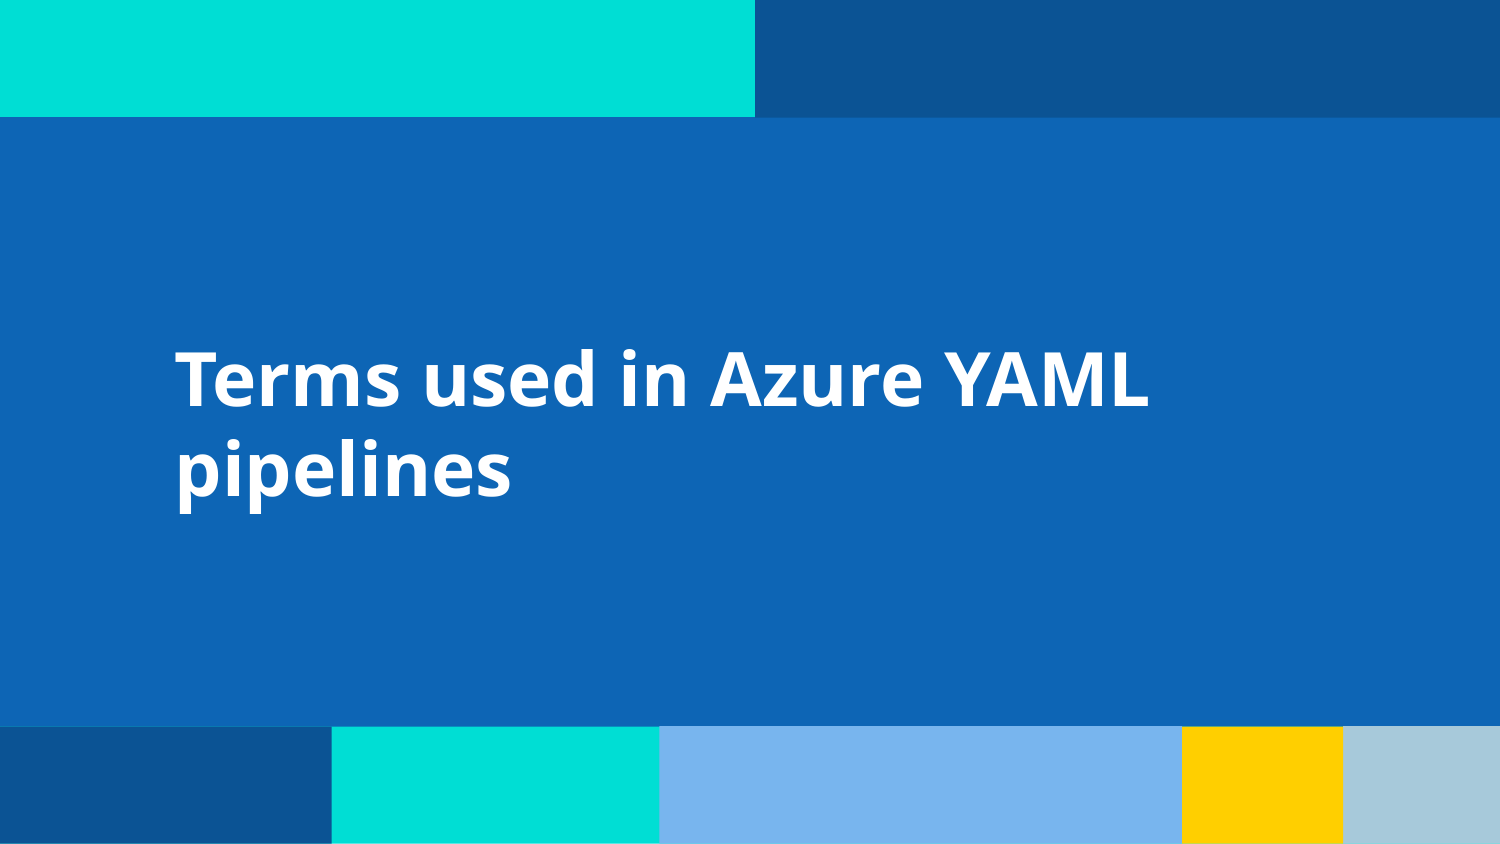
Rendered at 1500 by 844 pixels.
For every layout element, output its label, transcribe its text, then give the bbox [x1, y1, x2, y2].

title Terms used in Azure YAML pipelines [159, 220, 1188, 623]
